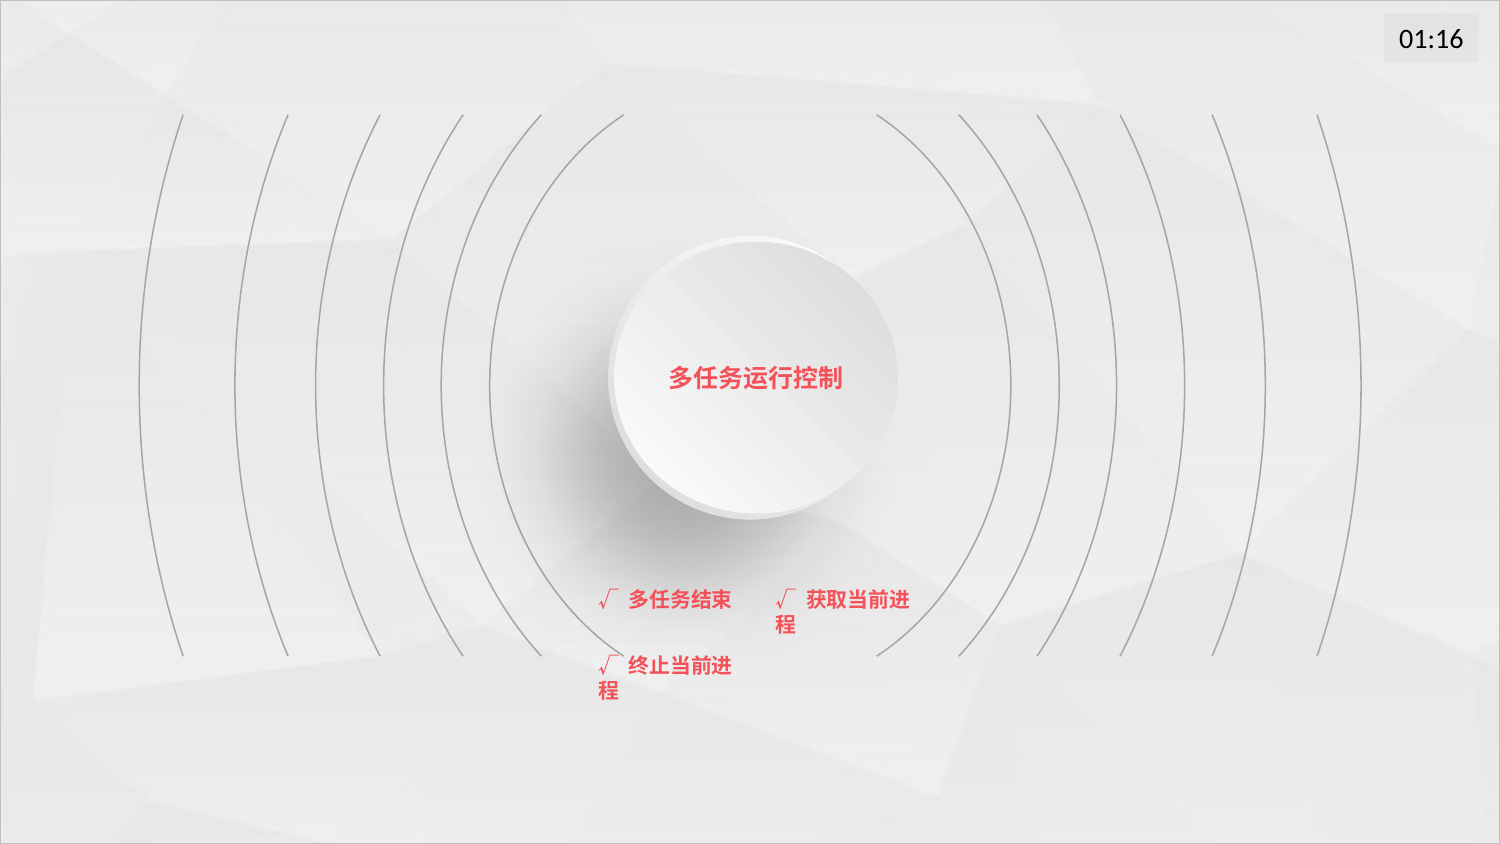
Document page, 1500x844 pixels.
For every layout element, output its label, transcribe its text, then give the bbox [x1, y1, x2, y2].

text_box [1120, 114, 1185, 657]
text_box [1212, 114, 1266, 657]
text_box [542, 555, 624, 647]
text_box [1037, 114, 1117, 657]
text_box [1317, 114, 1362, 657]
text_box [542, 114, 624, 355]
text_box [383, 114, 464, 657]
text_box [958, 114, 1037, 657]
text_box [234, 114, 289, 657]
text_box [139, 114, 184, 657]
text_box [608, 235, 898, 520]
text_box [464, 114, 542, 657]
text_box [315, 114, 381, 657]
text_box √ 终止当前进程 [588, 647, 758, 708]
text_box [876, 114, 958, 604]
text_box √ 多任务结束 [588, 581, 758, 617]
text_box √ 获取当前进程 [765, 581, 935, 642]
text_box [876, 642, 897, 657]
